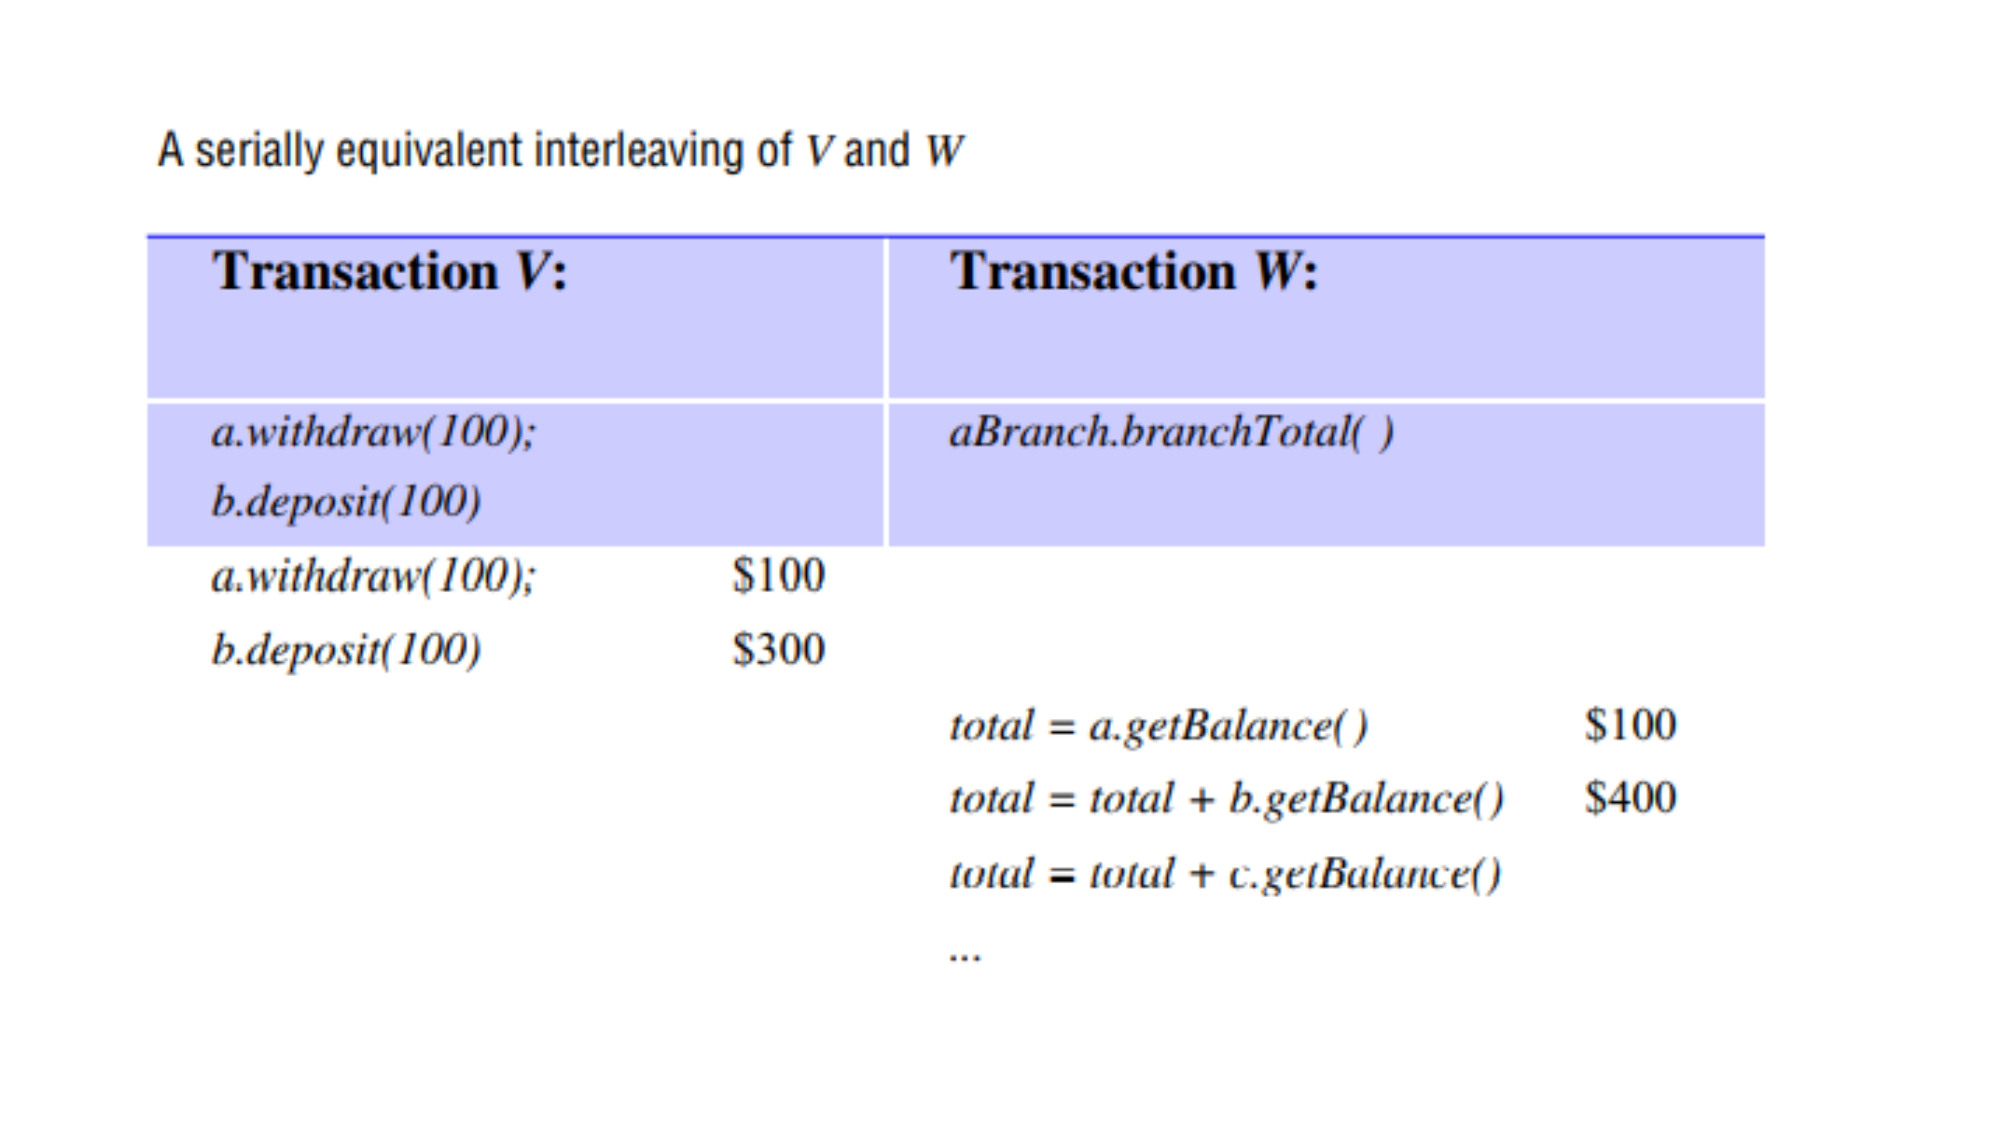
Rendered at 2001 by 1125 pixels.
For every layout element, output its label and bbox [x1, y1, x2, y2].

picture [126, 108, 1805, 981]
